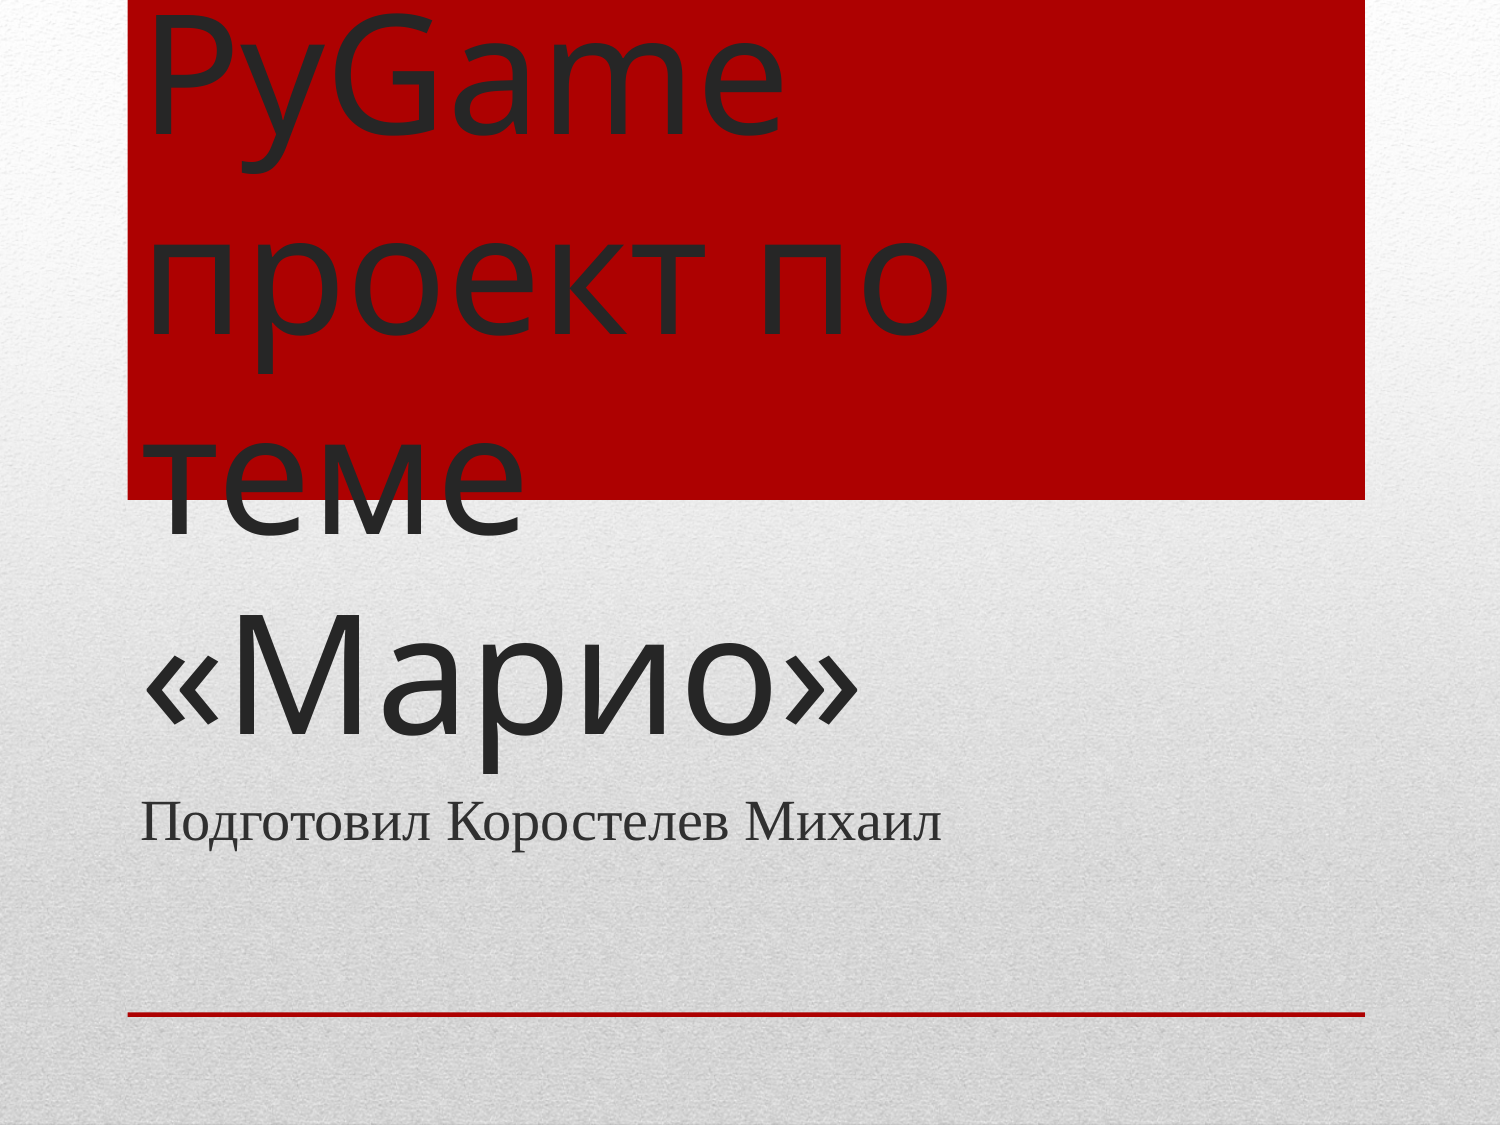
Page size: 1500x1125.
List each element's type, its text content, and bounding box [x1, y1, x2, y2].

title PyGame проект по теме «Марио» [125, 525, 1363, 775]
subtitle Подготовил Коростелев Михаил [125, 774, 1250, 938]
